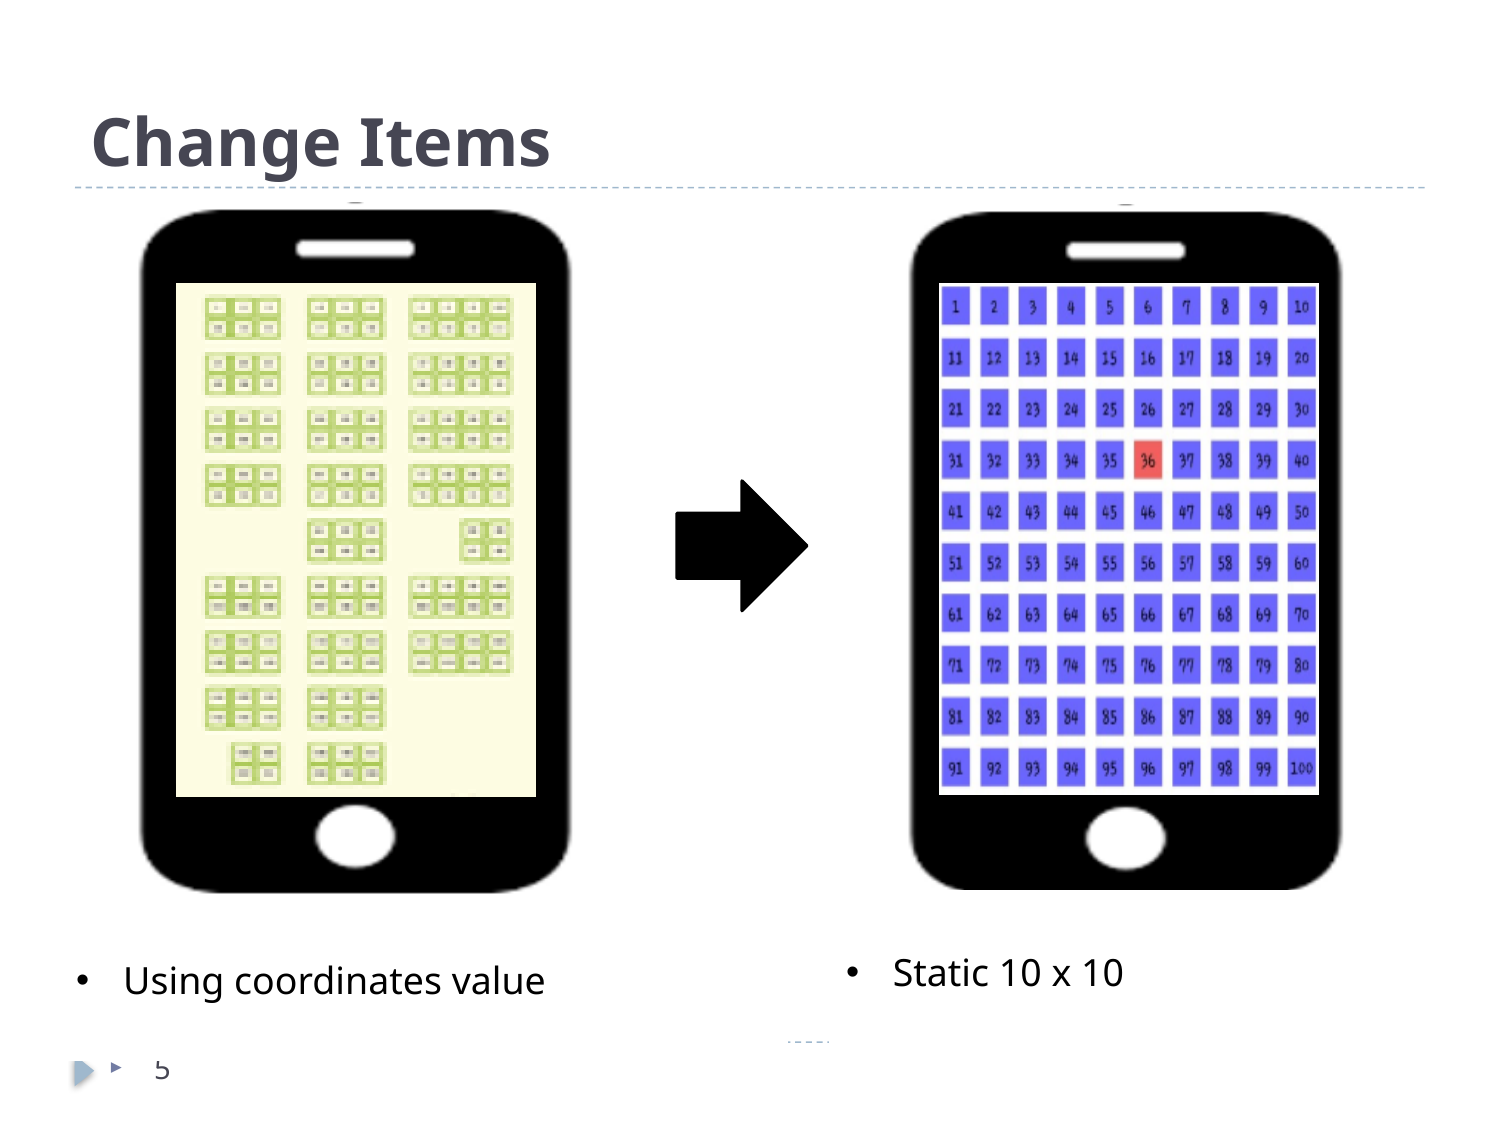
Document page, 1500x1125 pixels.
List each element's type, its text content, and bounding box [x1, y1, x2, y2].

text_box [675, 479, 809, 613]
picture [896, 203, 1357, 902]
slide_number 5 [94, 1042, 1307, 1103]
text_box Static 10 x 10 [829, 890, 1470, 1053]
picture [125, 202, 586, 900]
title Change Items [75, 24, 1426, 188]
text_box Using coordinates value [60, 898, 788, 1061]
